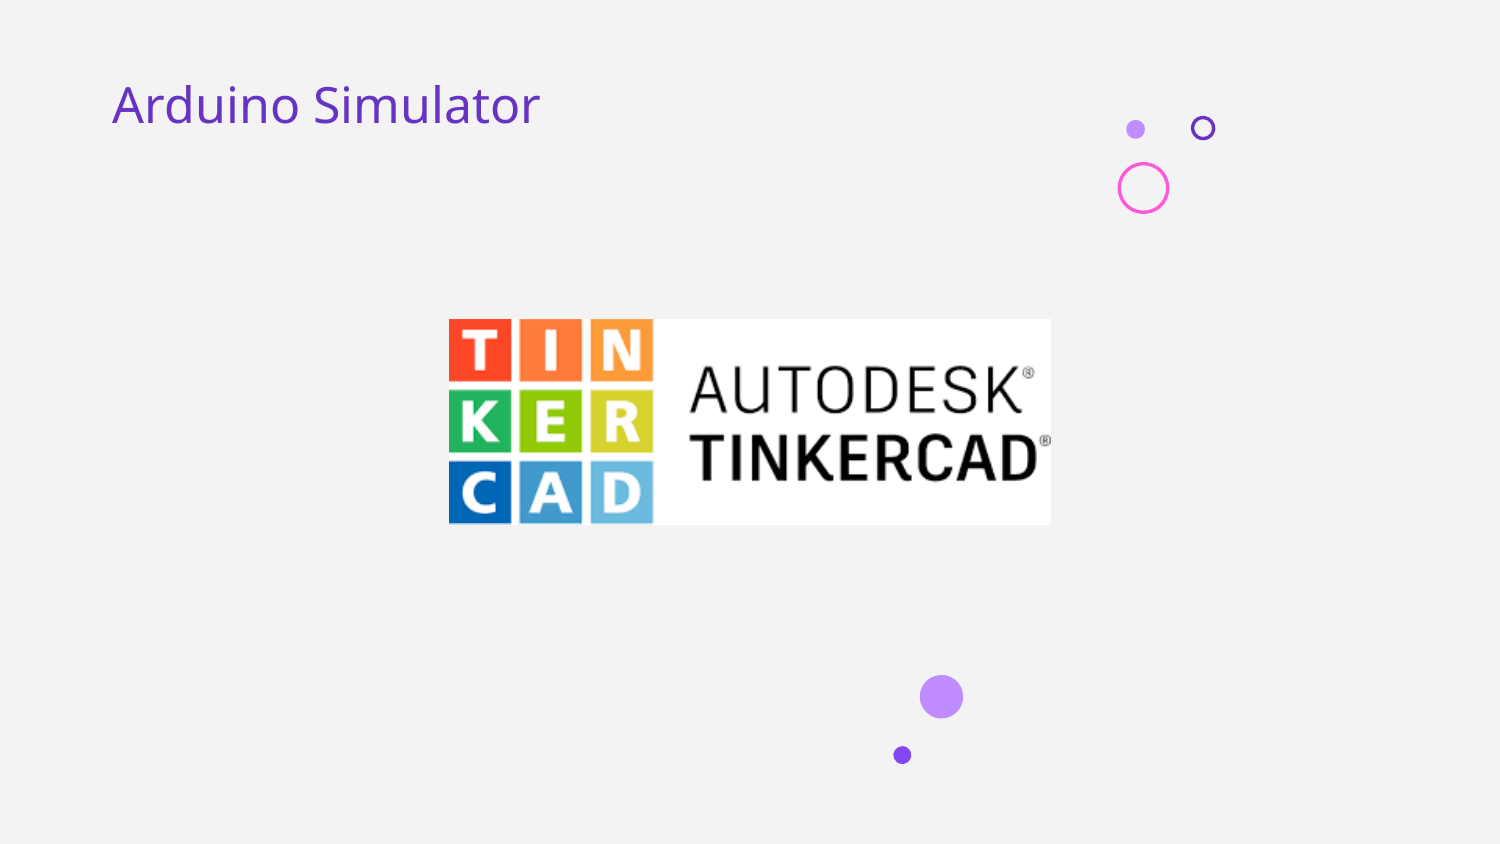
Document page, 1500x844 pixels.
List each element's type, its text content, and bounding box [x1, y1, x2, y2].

text_box [893, 746, 912, 764]
text_box [919, 675, 964, 719]
picture [448, 319, 1051, 525]
title Arduino Simulator [97, 58, 1319, 166]
text_box [1126, 119, 1145, 139]
